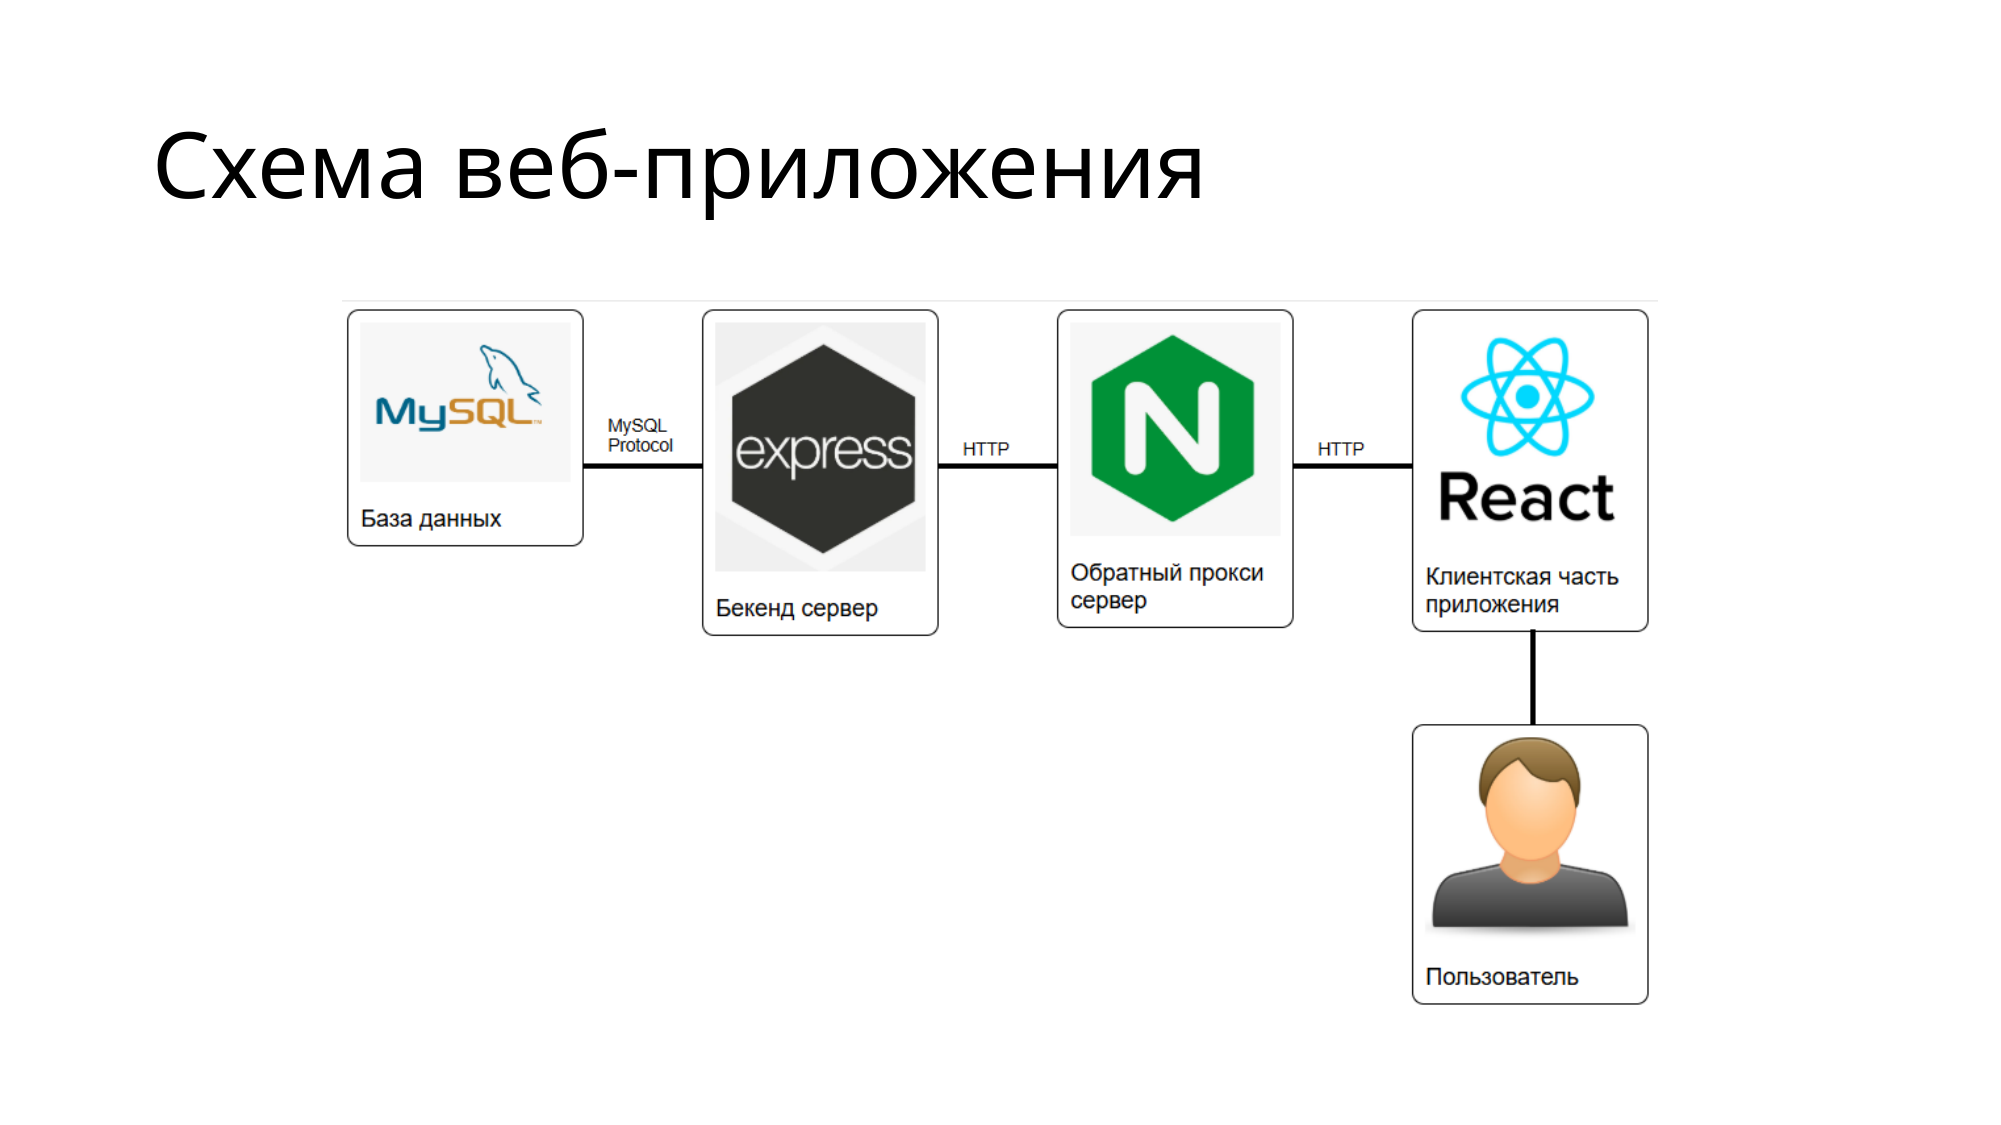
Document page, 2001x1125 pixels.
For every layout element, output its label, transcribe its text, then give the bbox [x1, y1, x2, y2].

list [341, 299, 1658, 1014]
title Схема веб-приложения [137, 59, 1863, 278]
